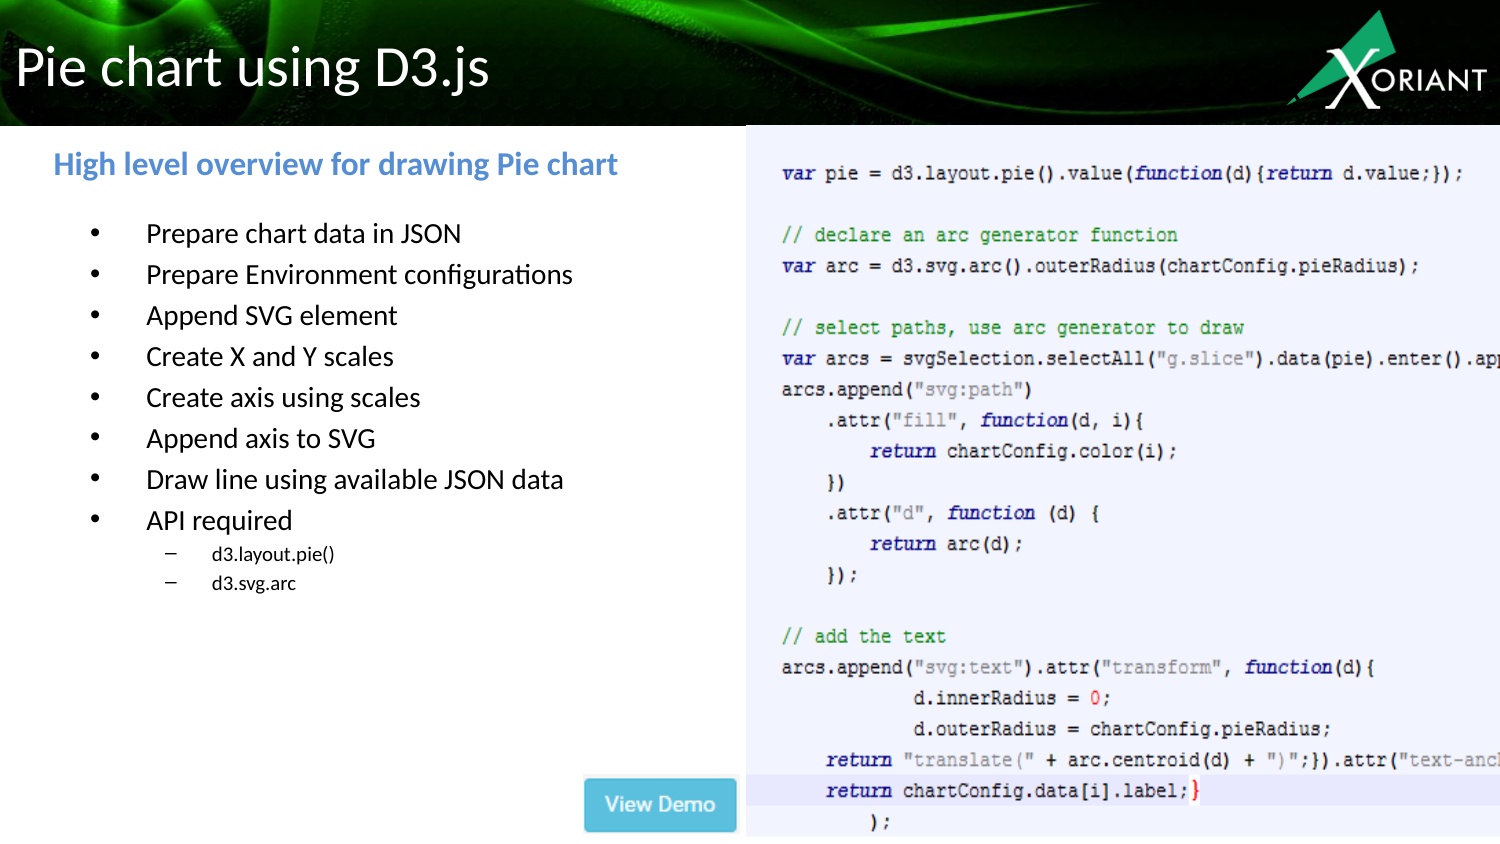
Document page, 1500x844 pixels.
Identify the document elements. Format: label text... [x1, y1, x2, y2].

picture [746, 0, 1500, 842]
picture [583, 774, 740, 835]
text_box High level overview for drawing Pie chart [0, 134, 741, 190]
list Prepare chart data in JSON Prepare Environment configurations Append SVG element Create X and Y scales Create axis using scales Append axis to SVG Draw line using available JSON data API required d3.layout.pie() d3.svg.arc [75, 207, 725, 764]
title Pie chart using D3.js [0, 0, 1268, 126]
